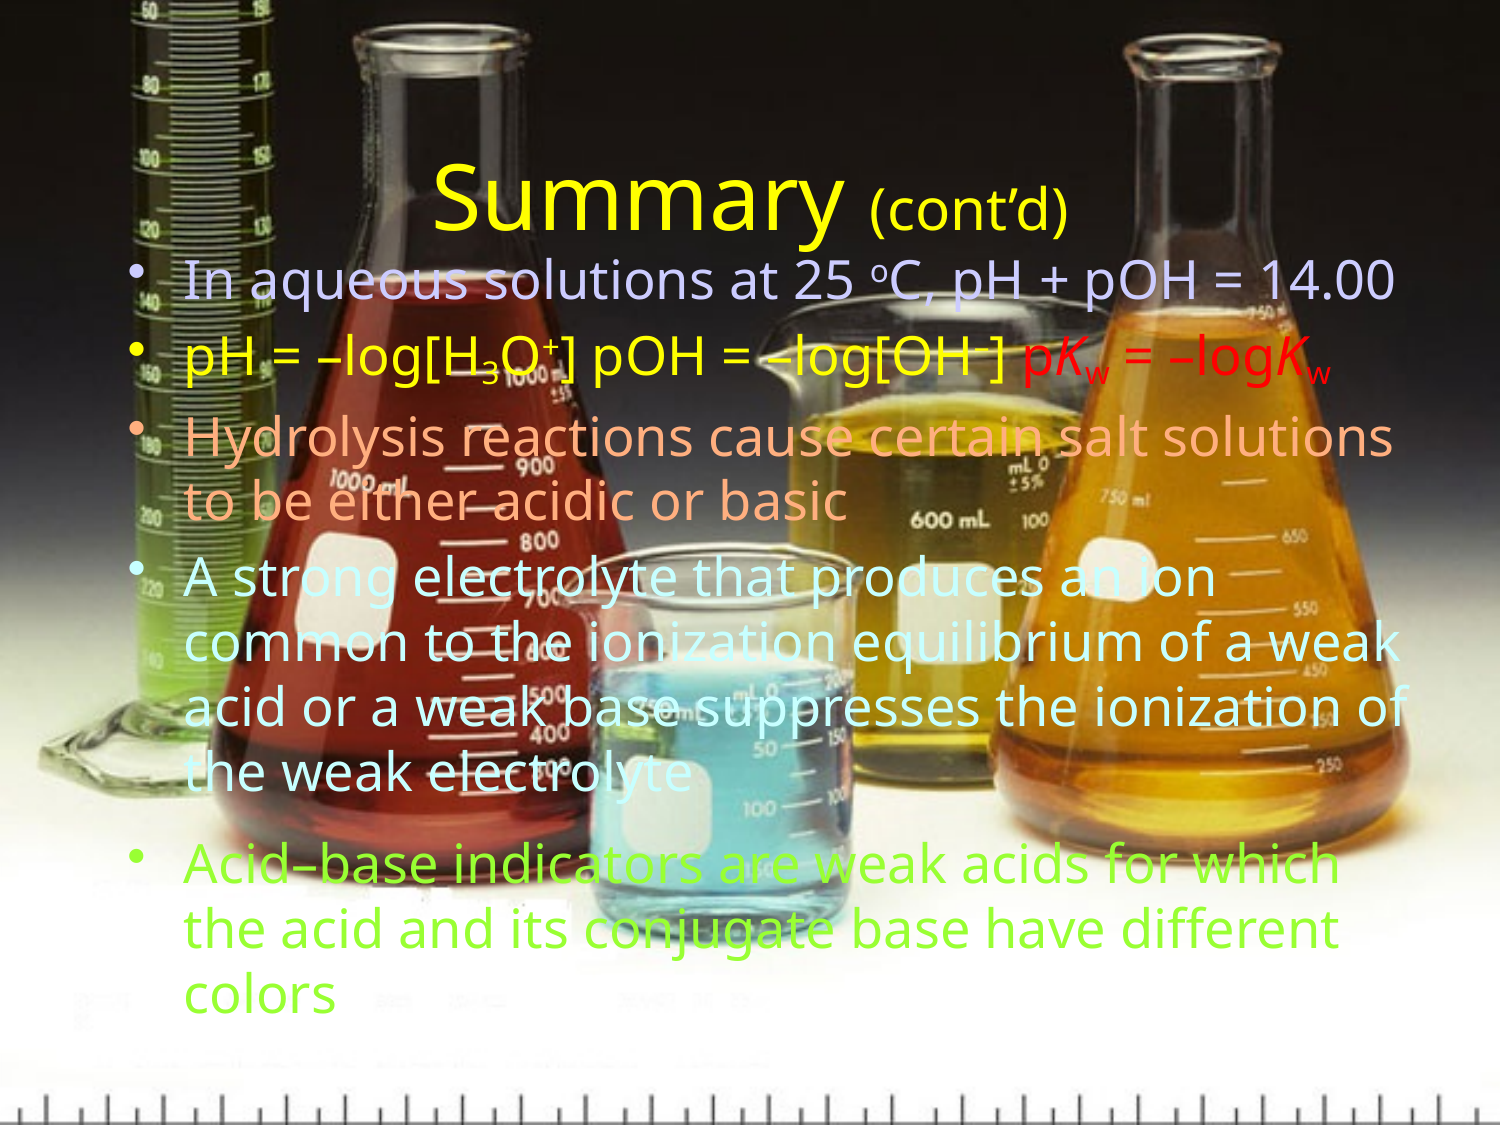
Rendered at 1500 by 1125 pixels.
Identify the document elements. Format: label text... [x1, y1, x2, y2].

list In aqueous solutions at 25 oC, pH + pOH = 14.00 pH = –log[H3O+] pOH = –log[OH–] pKw = –logKw Hydrolysis reactions cause certain salt solutions to be either acidic or basic A strong electrolyte that produces an ion common to the ionization equilibrium of a weak acid or a weak base suppresses the ionization of the weak electrolyte [112, 237, 1447, 863]
text_box Acid–base indicators are weak acids for which the acid and its conjugate base have different colors [112, 822, 1388, 973]
picture [0, 0, 1500, 1125]
title Summary (cont’d) [112, 99, 1388, 237]
